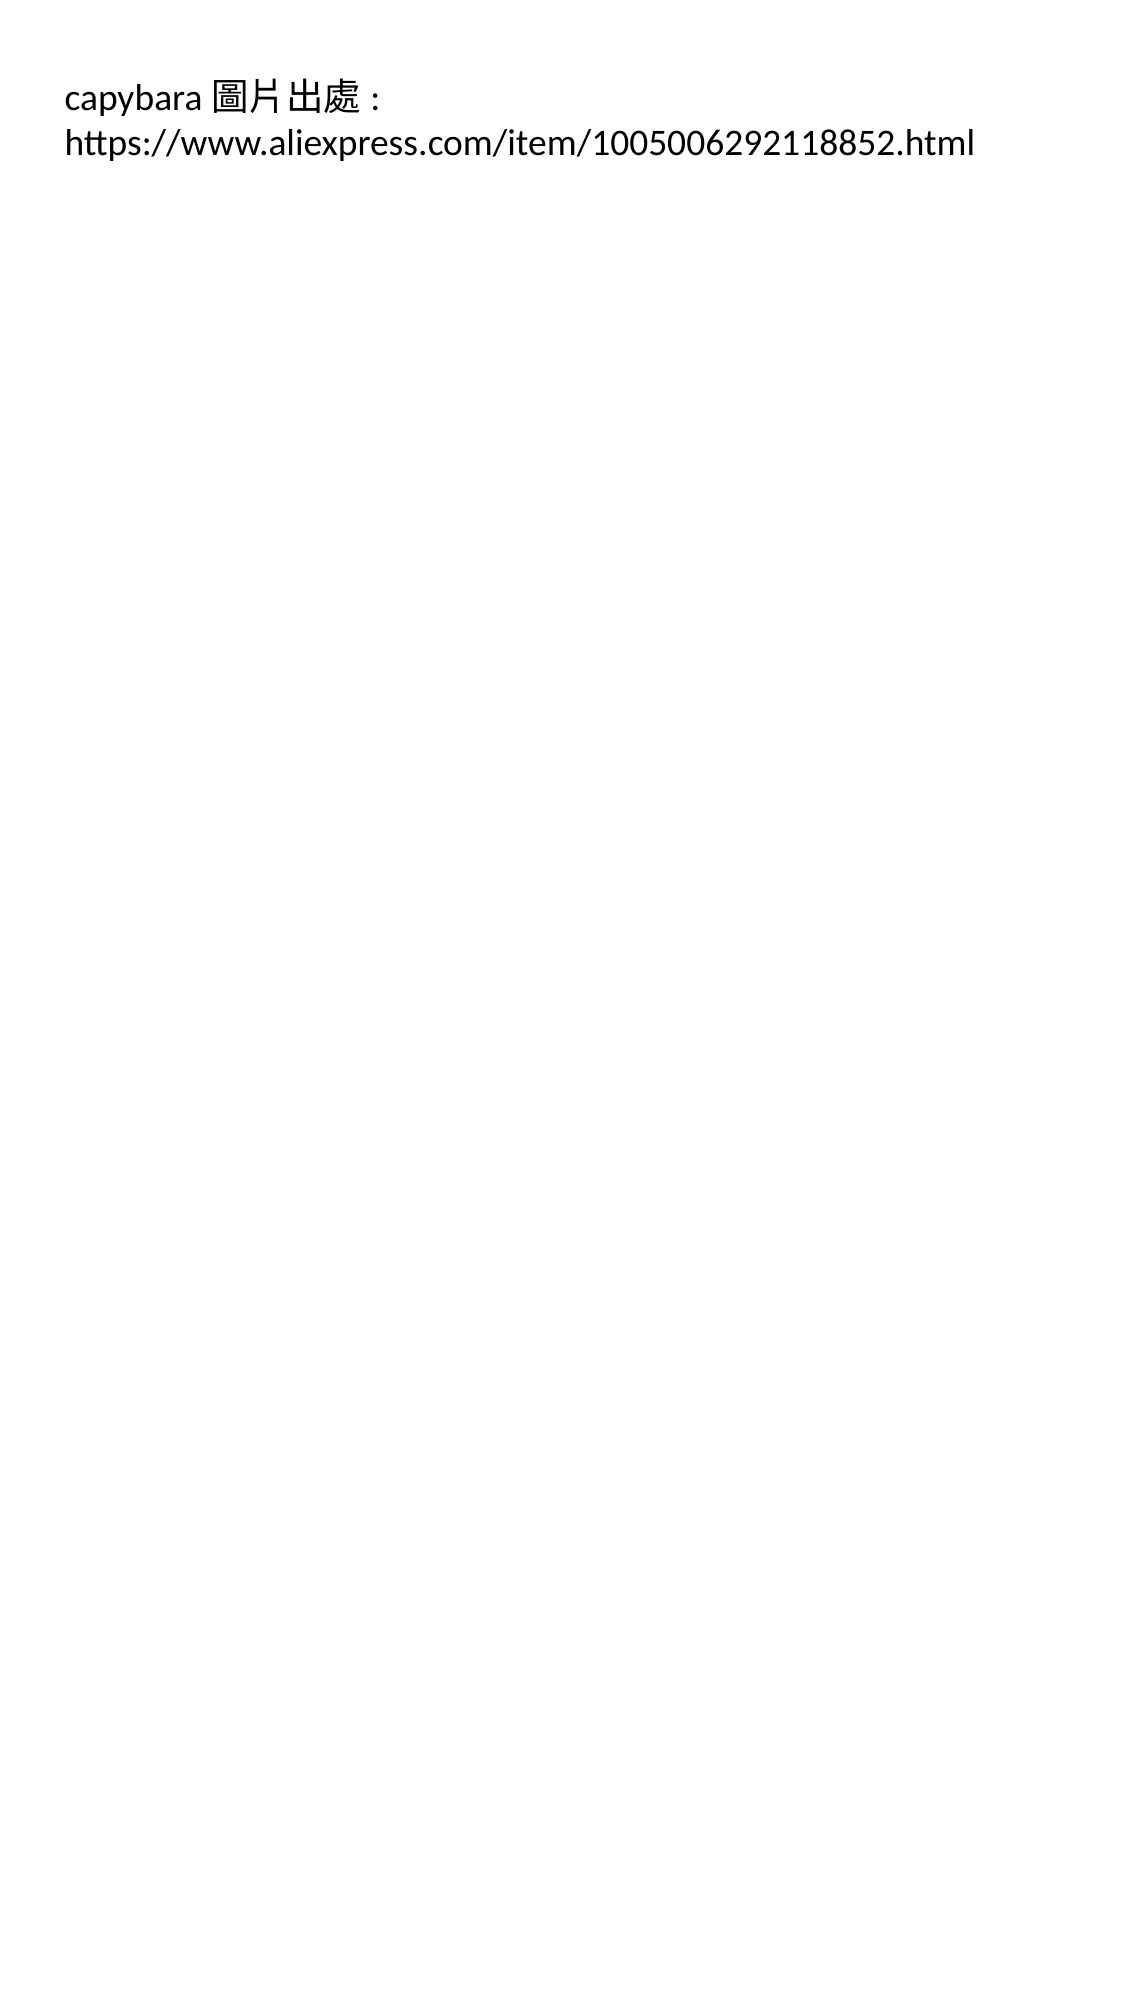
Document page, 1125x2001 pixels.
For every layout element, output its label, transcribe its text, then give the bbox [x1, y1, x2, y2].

text_box capybara圖片出處: https://www.aliexpress.com/item/1005006292118852.html [49, 65, 1029, 170]
